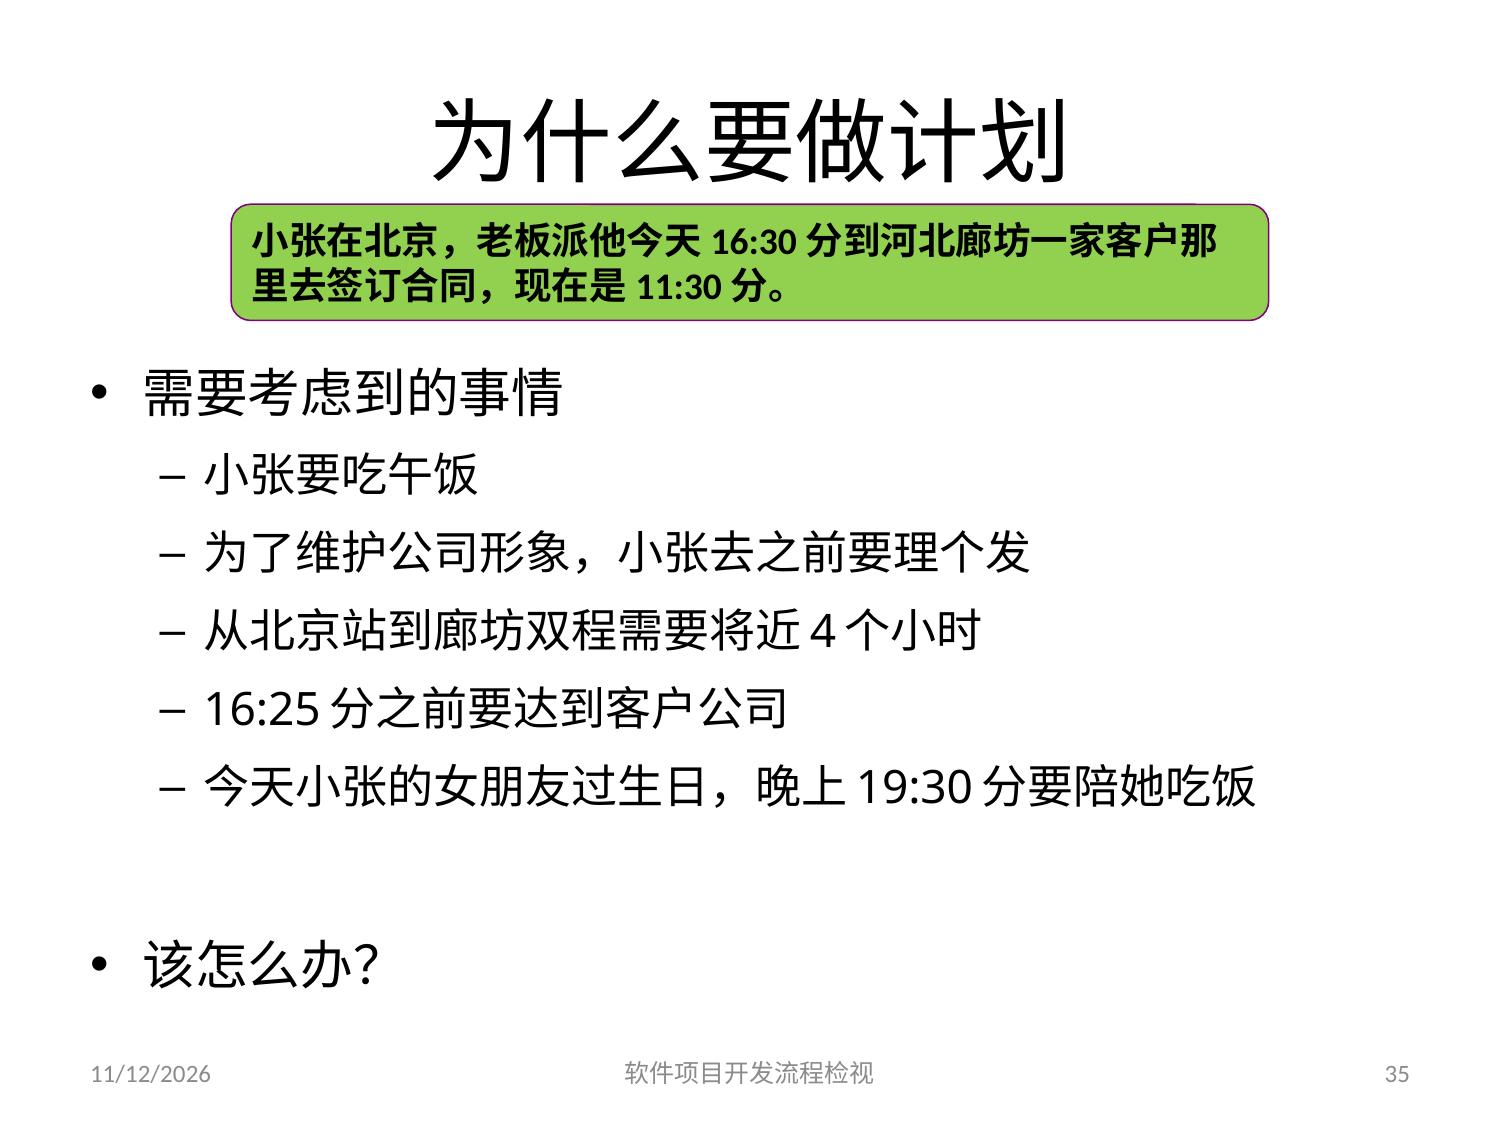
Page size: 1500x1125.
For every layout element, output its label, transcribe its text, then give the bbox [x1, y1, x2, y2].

title 为什么要做计划 [75, 45, 1425, 233]
footer 软件项目开发流程检视 [512, 1042, 988, 1103]
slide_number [75, 1042, 425, 1103]
text_box 小张在北京，老板派他今天16:30分到河北廊坊一家客户那里去签订合同，现在是11:30分。 [231, 204, 1269, 321]
slide_number 35 [1074, 1042, 1425, 1103]
list 需要考虑到的事情 小张要吃午饭 为了维护公司形象，小张去之前要理个发 从北京站到廊坊双程需要将近4个小时 16:25分之前要达到客户公司 今天小张的女朋友过生日，晚上19:30分要陪她吃饭 该怎么办？ [75, 262, 1425, 1005]
